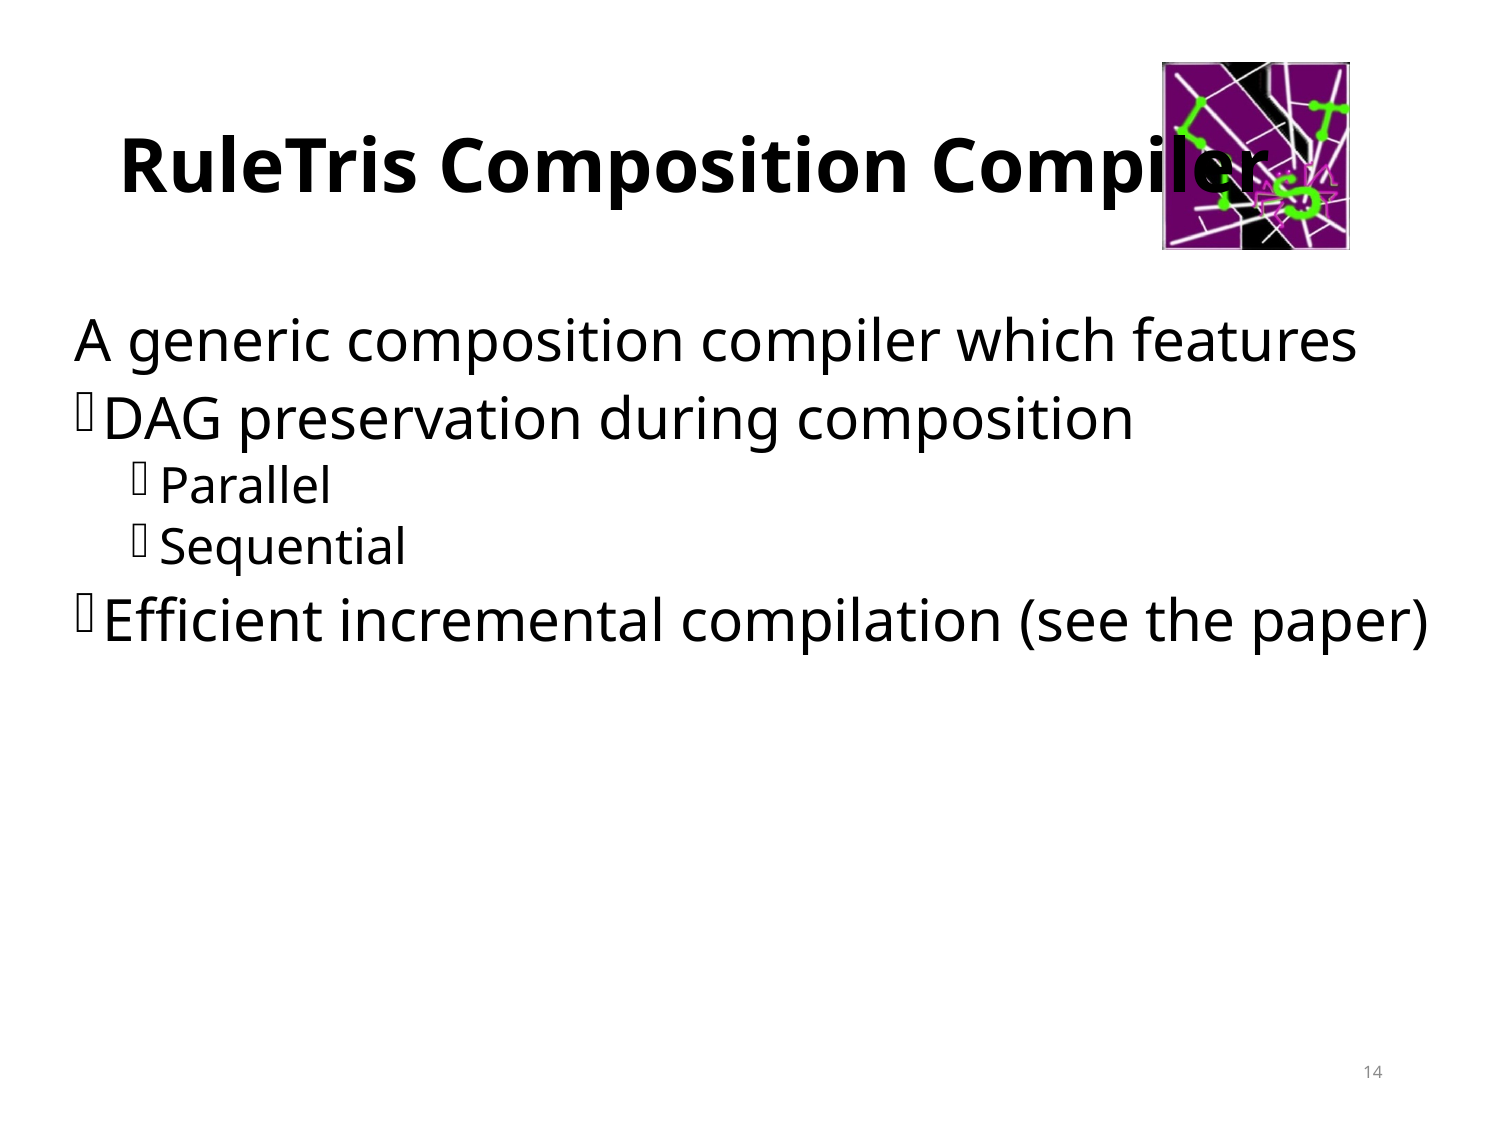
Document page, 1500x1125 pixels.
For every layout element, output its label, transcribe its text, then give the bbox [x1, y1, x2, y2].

title RuleTris Composition Compiler [103, 60, 1398, 278]
list A generic composition compiler which features DAG preservation during composition Parallel Sequential Efficient incremental compilation (see the paper) [59, 303, 1476, 1060]
slide_number 14 [1060, 1042, 1398, 1103]
